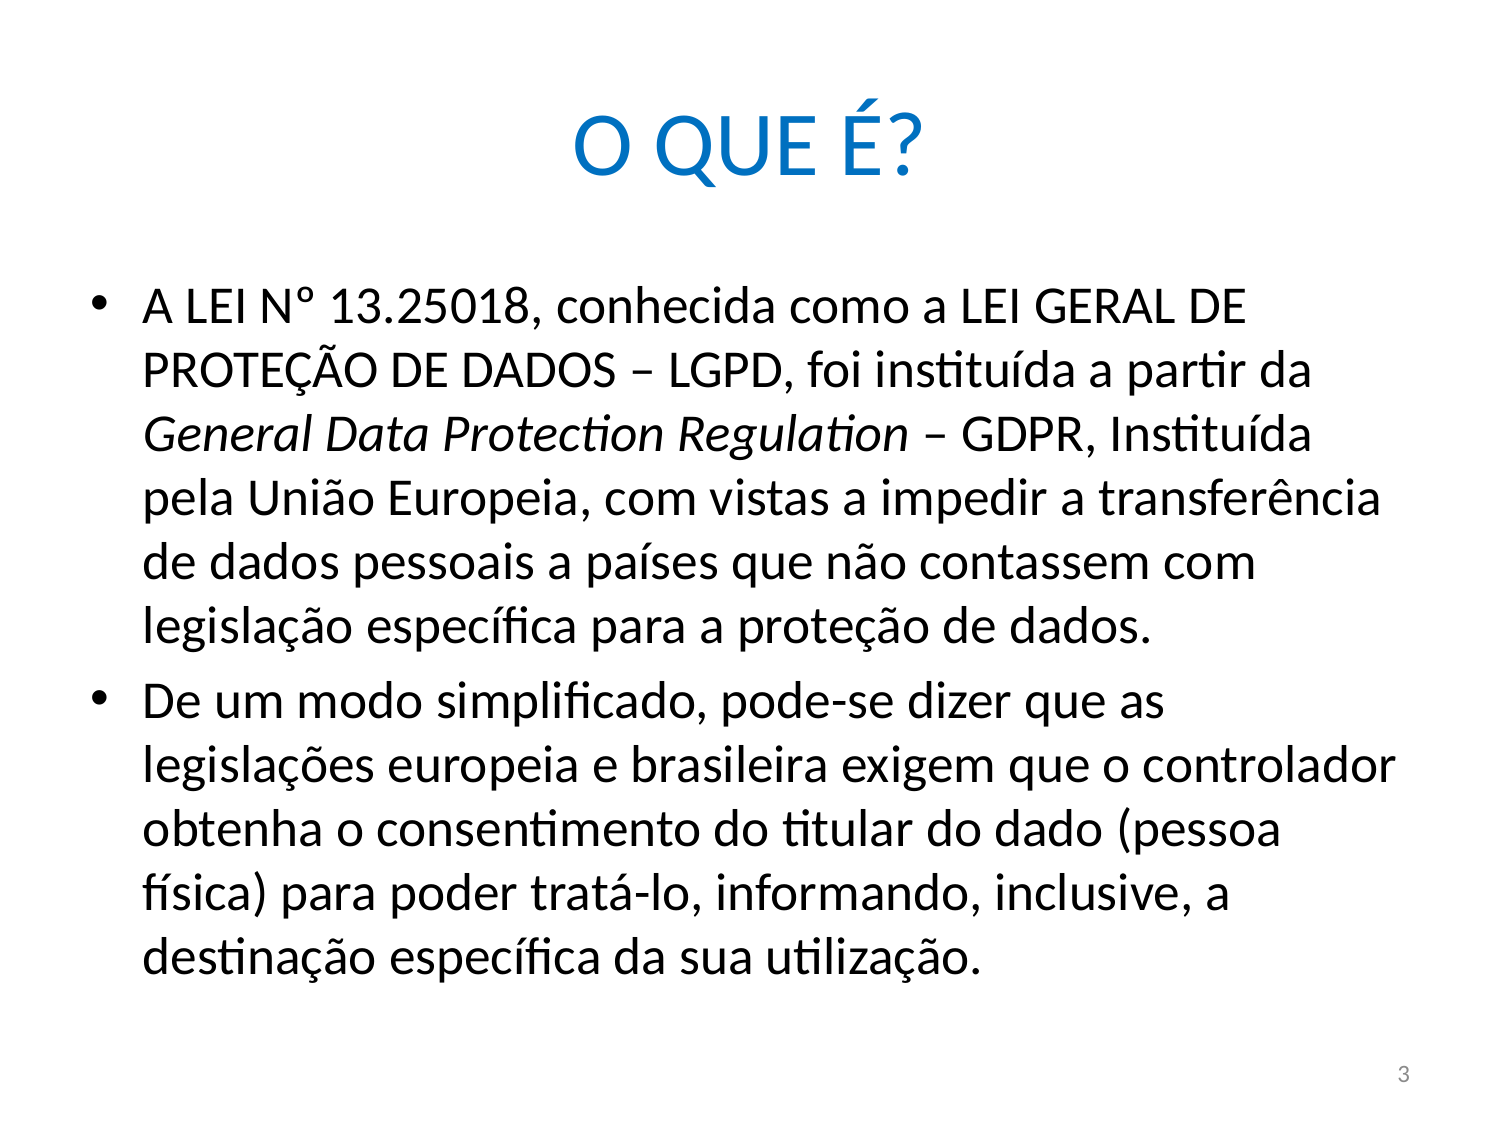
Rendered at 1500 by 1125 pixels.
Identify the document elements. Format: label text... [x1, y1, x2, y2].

list A LEI Nº 13.25018, conhecida como a LEI GERAL DE PROTEÇÃO DE DADOS – LGPD, foi instituída a partir da General Data Protection Regulation – GDPR, Instituída pela União Europeia, com vistas a impedir a transferência de dados pessoais a países que não contassem com legislação específica para a proteção de dados. De um modo simplificado, pode-se dizer que as legislações europeia e brasileira exigem que o controlador obtenha o consentimento do titular do dado (pessoa física) para poder tratá-lo, informando, inclusive, a destinação específica da sua utilização. [75, 262, 1425, 1005]
title O QUE É? [75, 45, 1425, 233]
slide_number 3 [1074, 1042, 1425, 1103]
